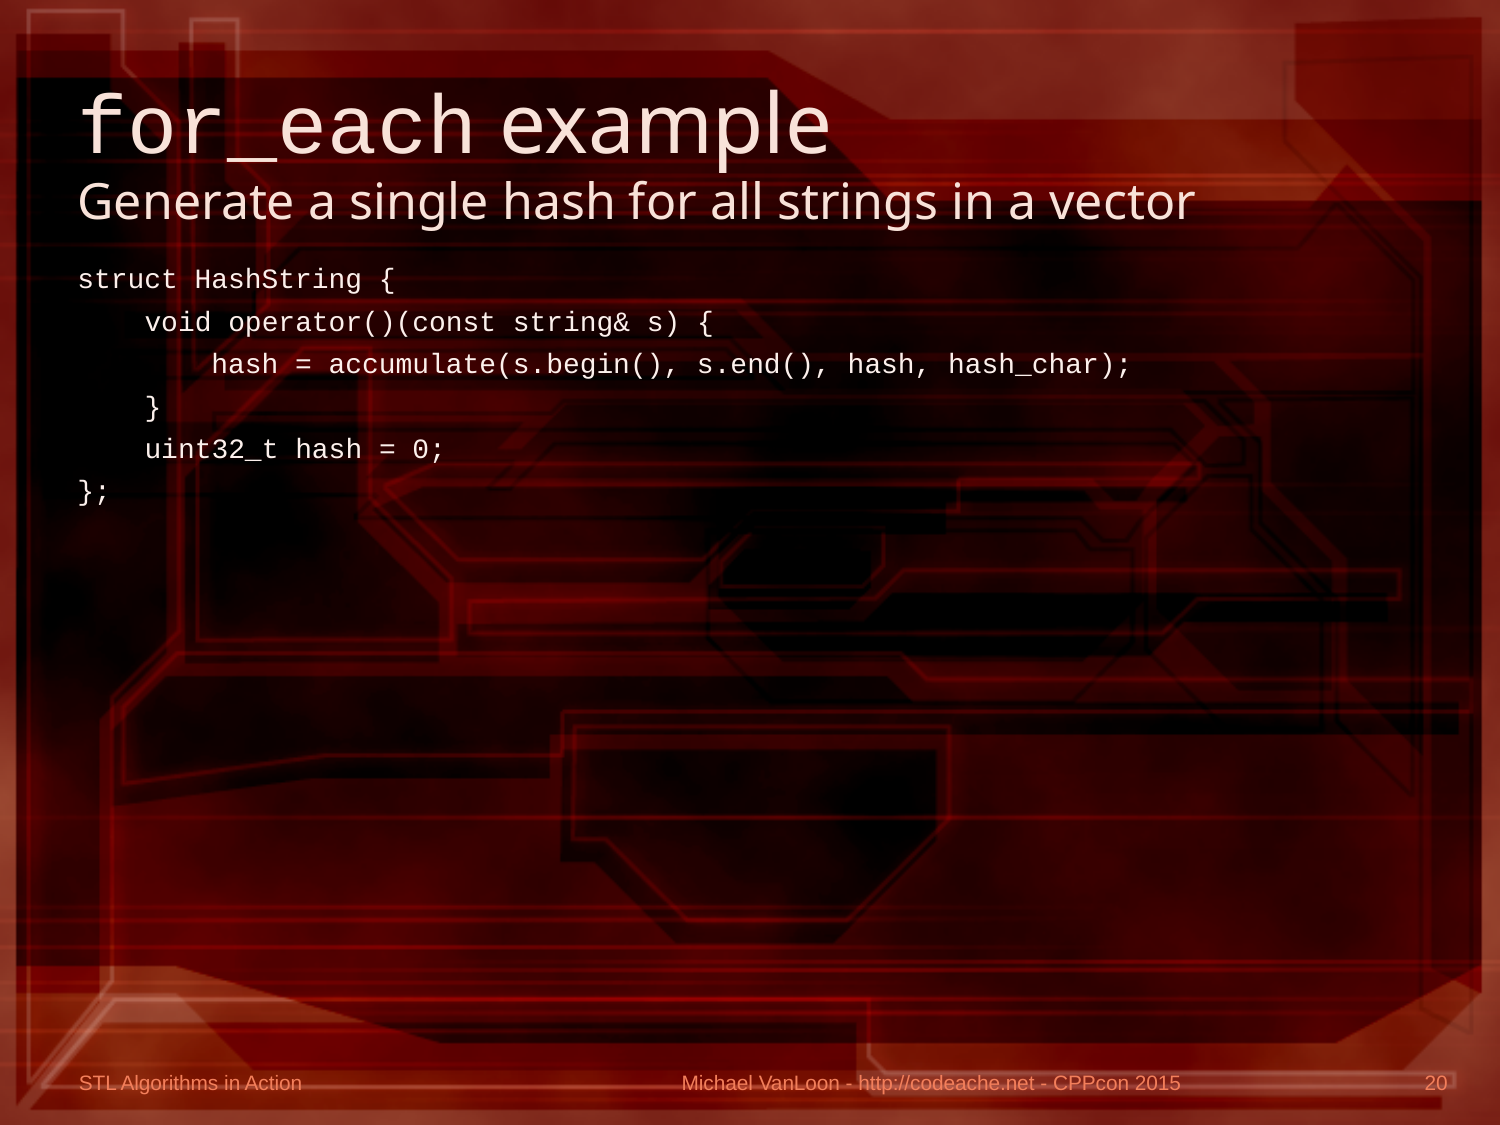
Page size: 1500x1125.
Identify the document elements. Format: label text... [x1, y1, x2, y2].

list struct HashString { void operator()(const string& s) { hash = accumulate(s.begin(), s.end(), hash, hash_char); } uint32_t hash = 0; }; template<typename Cont> uint32_t hash_all_strings(const Cont& v) { auto hasher = for_each(v.begin(), v.end(), HashString()); return hasher.hash; } void test_for_each_hash() { vector<string> v{ "one", "two", "three", "four", "five" }; uint32_t hash = hash_all_strings(v); cout << "Hash: " << hash << dec << endl; } [62, 249, 1438, 1038]
picture [0, 0, 1500, 1125]
slide_number 20 [1250, 1062, 1463, 1125]
footer Michael VanLoon - http://codeache.net - CPPcon 2015 [624, 1062, 1238, 1125]
title for_each example Generate a single hash for all strings in a vector [62, 42, 1438, 249]
